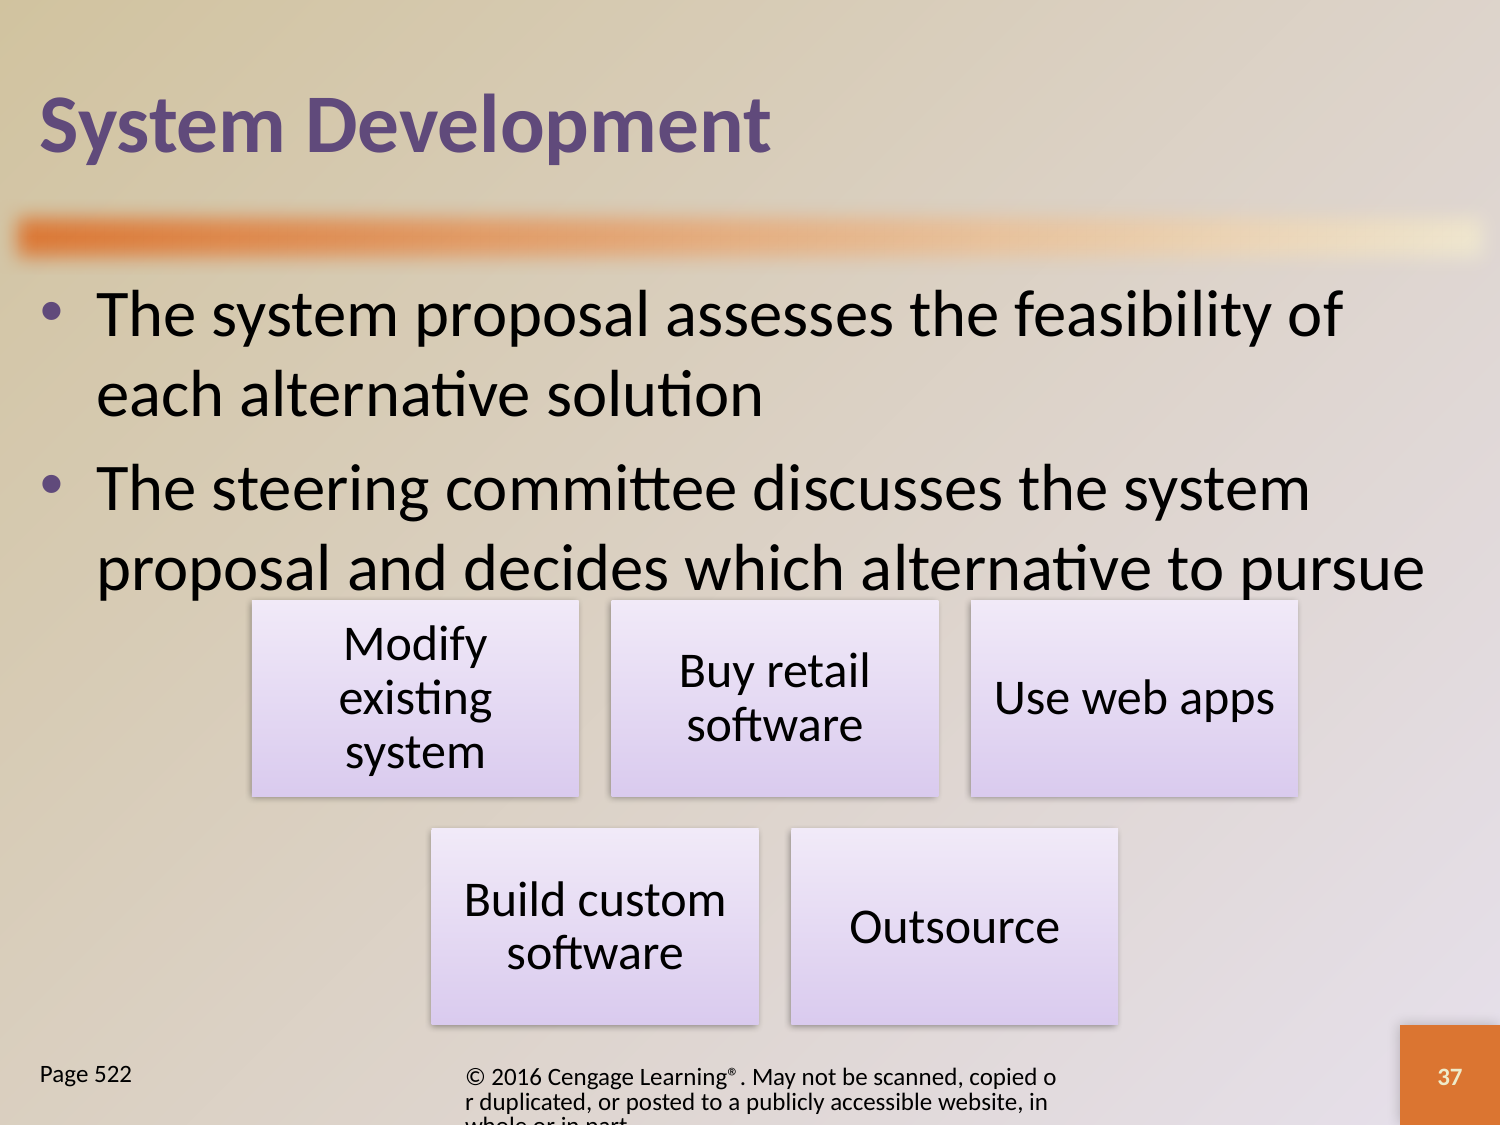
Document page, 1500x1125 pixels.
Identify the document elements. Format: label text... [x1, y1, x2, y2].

slide_number 37 [1400, 1025, 1500, 1125]
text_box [124, 599, 1426, 1026]
list Page 522 [24, 1050, 300, 1125]
title System Development [24, 24, 1475, 213]
list The system proposal assesses the feasibility of each alternative solution The steering committee discusses the system proposal and decides which alternative to pursue [24, 262, 1475, 1025]
footer © 2016 Cengage Learning®. May not be scanned, copied or duplicated, or posted to a publicly accessible website, in whole or in part. [450, 1037, 1075, 1113]
